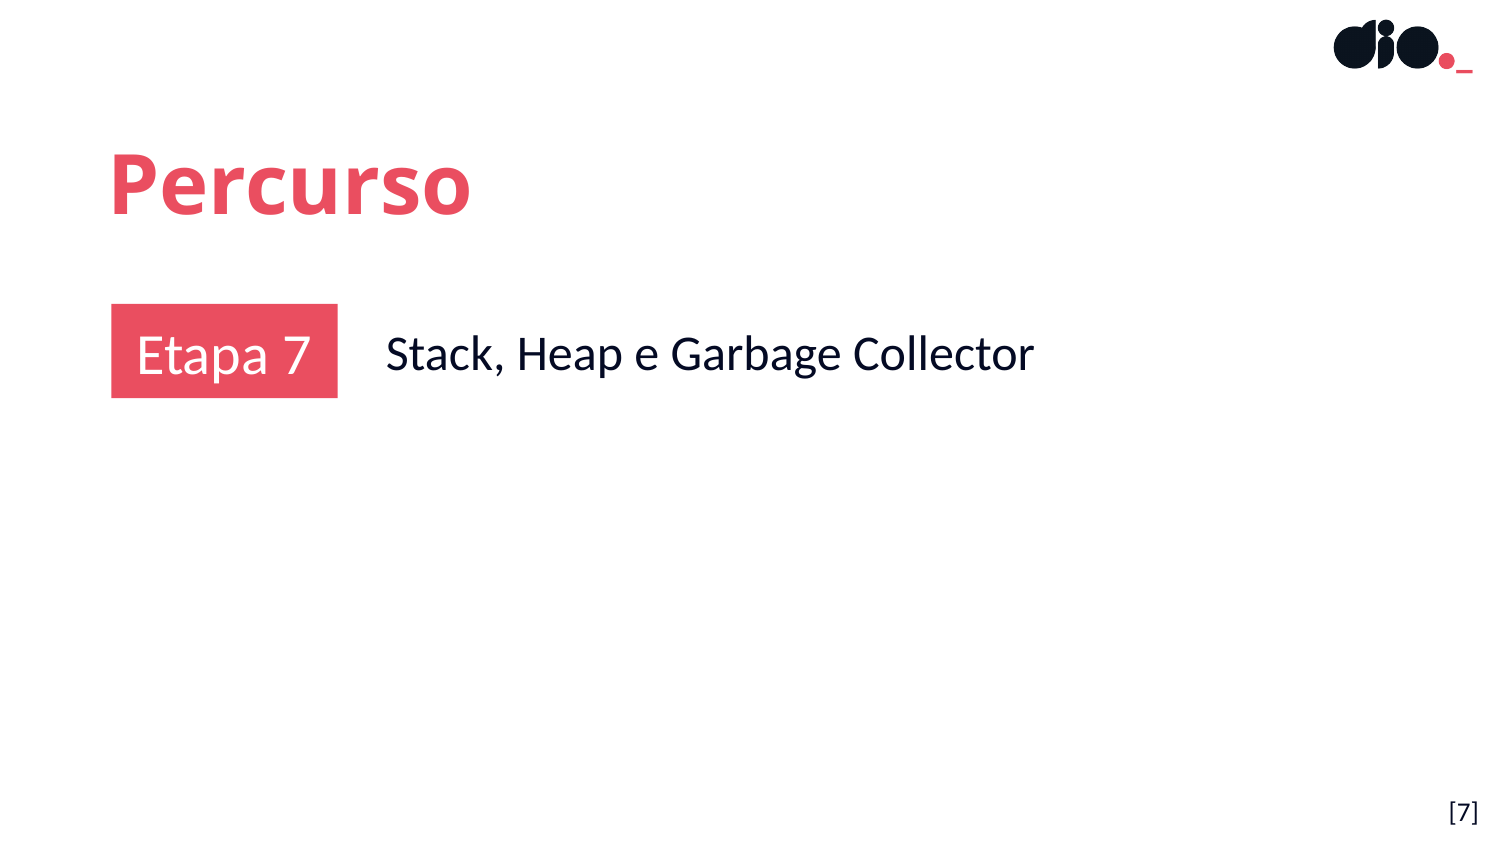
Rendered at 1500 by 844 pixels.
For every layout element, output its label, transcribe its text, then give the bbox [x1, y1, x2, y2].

picture [1333, 19, 1473, 74]
text_box Etapa 7 [111, 303, 338, 399]
text_box Percurso [92, 104, 1309, 243]
slide_number [<número>] [1403, 779, 1494, 844]
text_box Stack, Heap e Garbage Collector [371, 313, 1384, 389]
